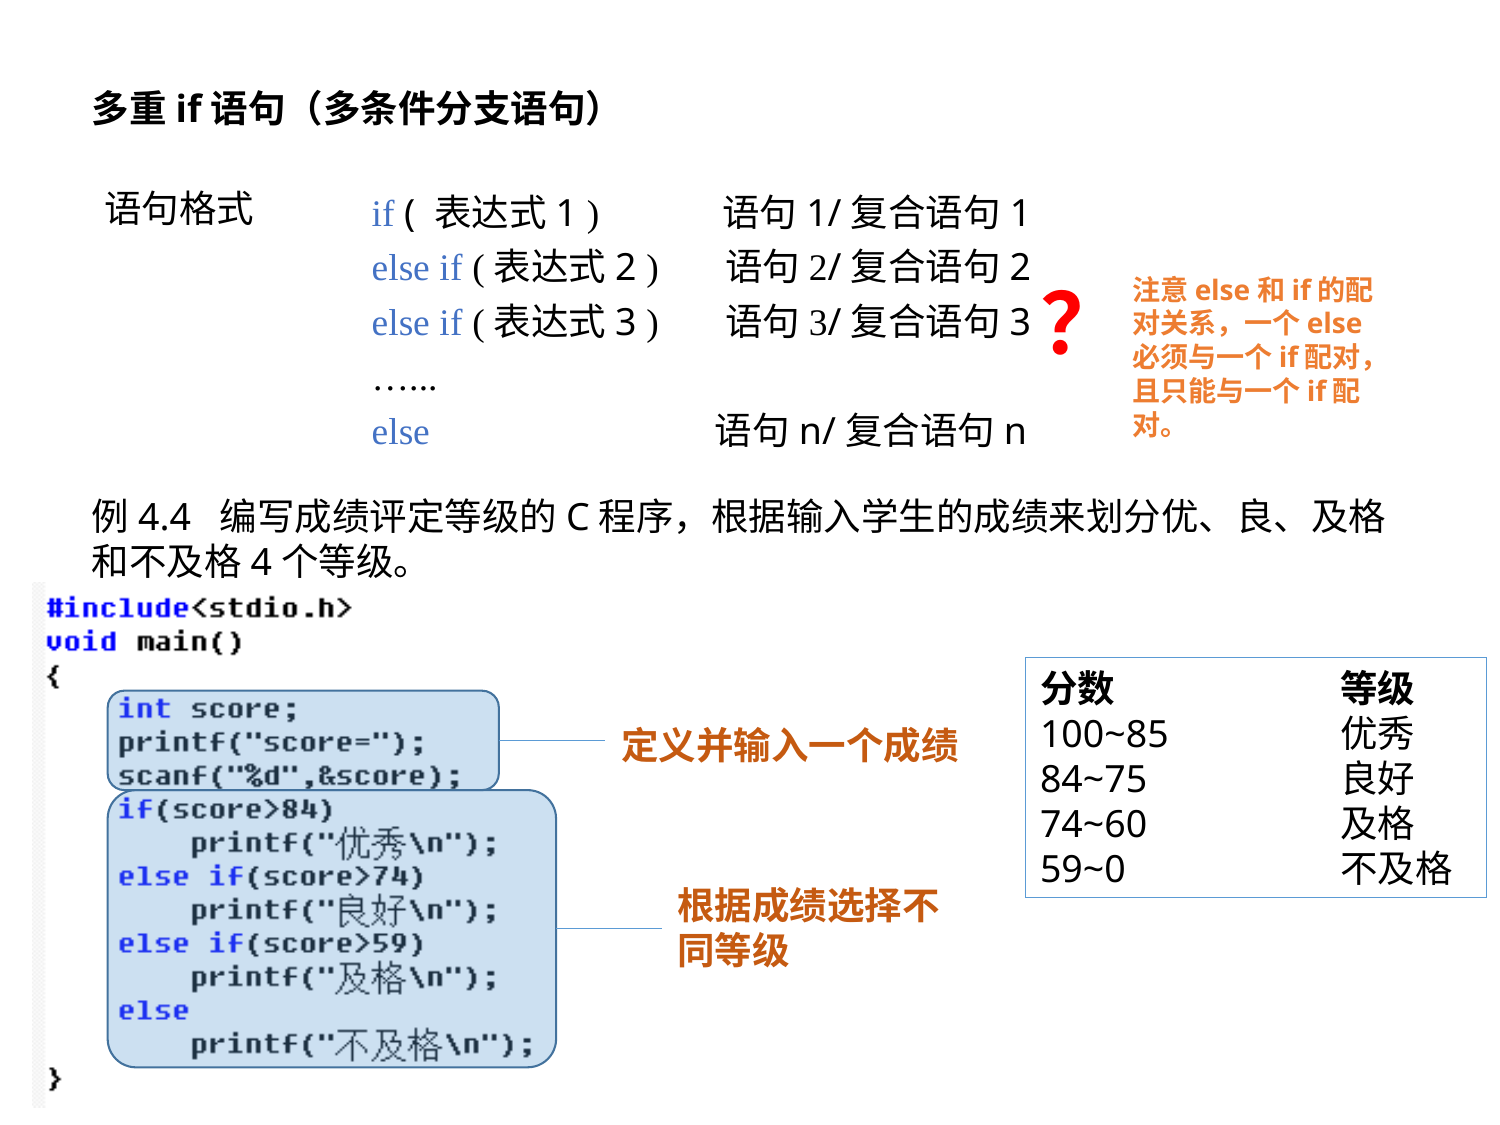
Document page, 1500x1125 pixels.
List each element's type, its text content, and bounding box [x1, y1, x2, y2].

text_box 定义并输入一个成绩 [640, 714, 1002, 775]
text_box 分数 等级 100~85 优秀 84~75 良好 74~60 及格 59~0 不及格 [1025, 657, 1487, 898]
picture [31, 582, 640, 1108]
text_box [1025, 262, 1393, 417]
text_box 根据成绩选择不同等级 [662, 874, 973, 980]
text_box 多重if语句（多条件分支语句） [76, 77, 640, 138]
text_box 例4.4 编写成绩评定等级的C程序，根据输入学生的成绩来划分优、良、及格和不及格4个等级。 [76, 485, 1435, 591]
text_box if ( 表达式1 ) 语句1/复合语句1 else if (表达式2 ) 语句2/复合语句2 else if (表达式3 ) 语句3/复合语句3 …... else 语句n/复合语句n [356, 189, 1046, 460]
text_box 语句格式 [89, 177, 304, 237]
